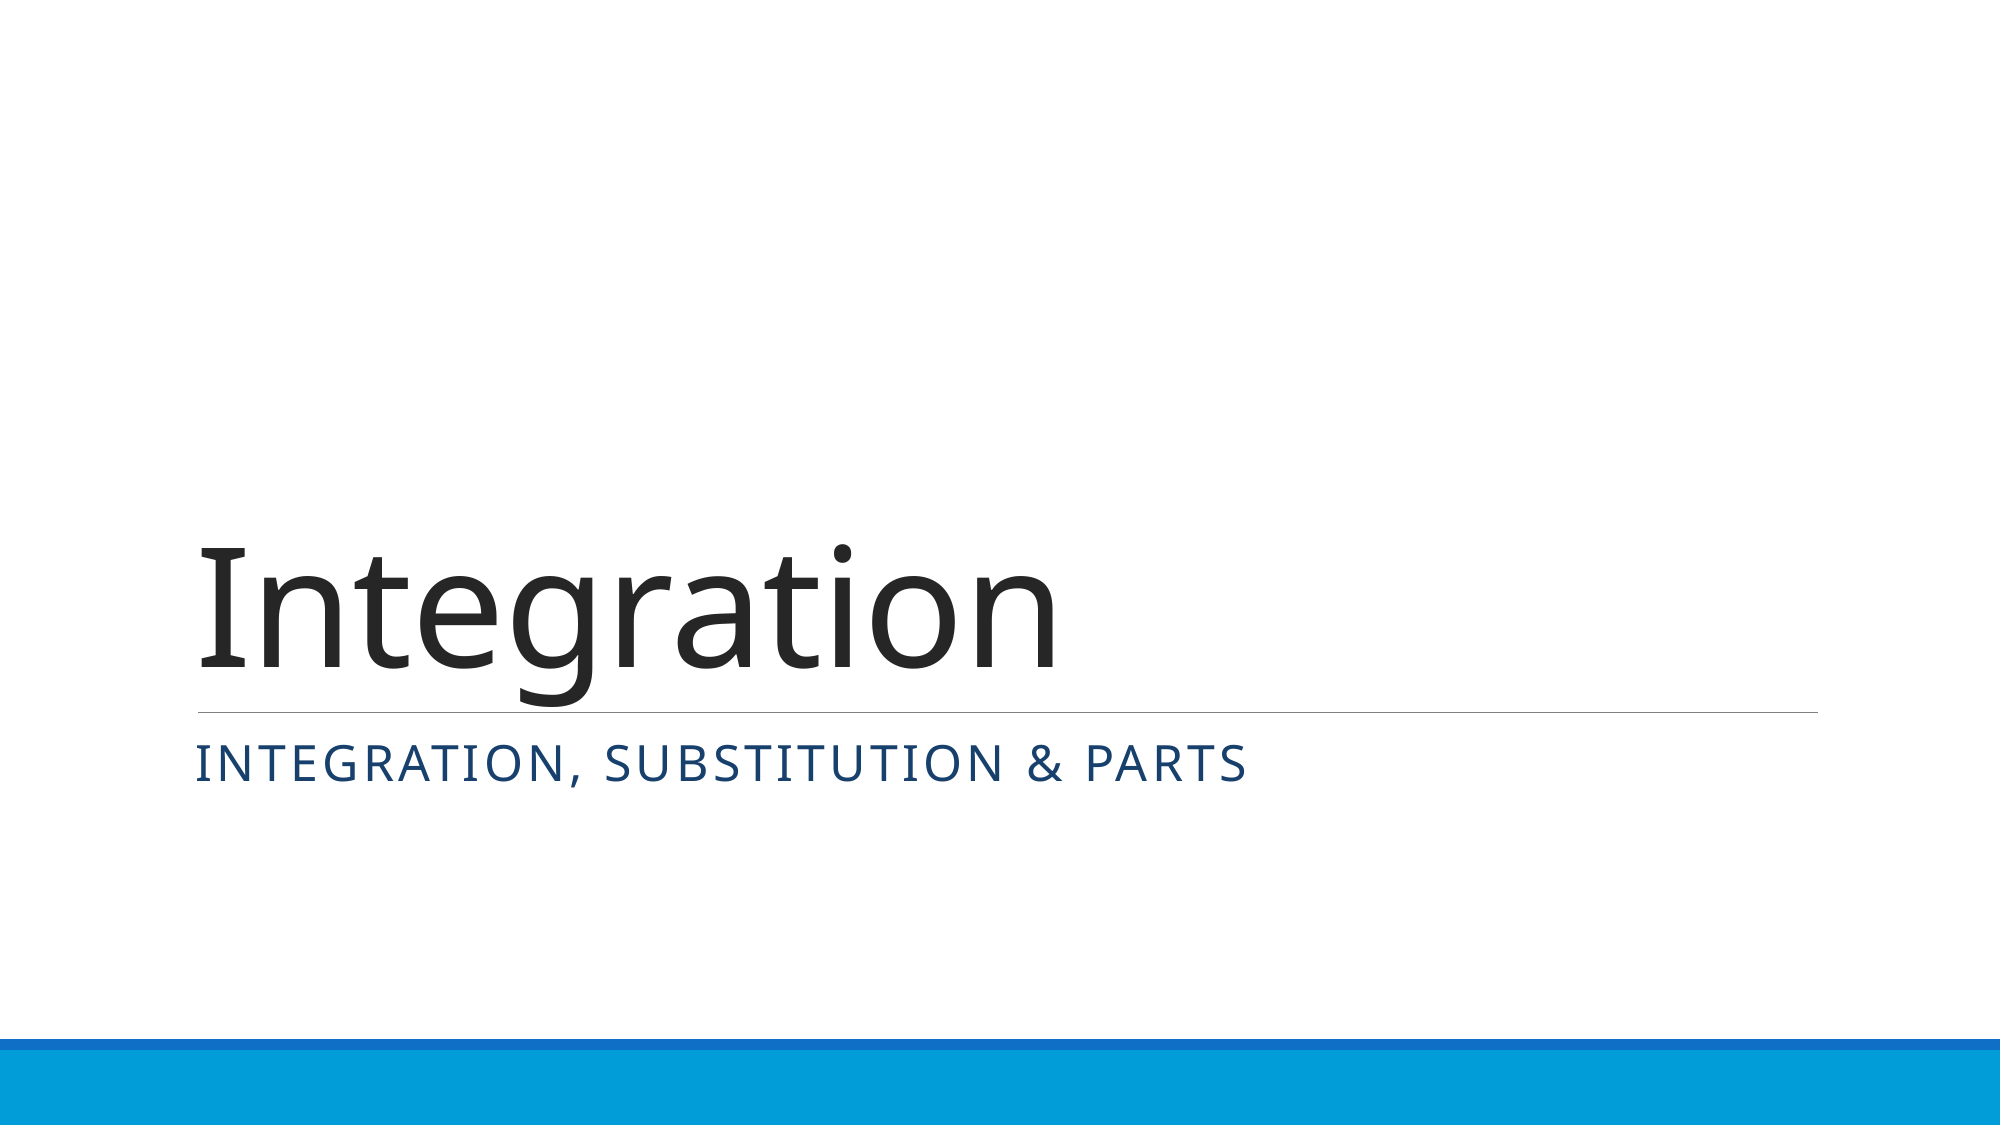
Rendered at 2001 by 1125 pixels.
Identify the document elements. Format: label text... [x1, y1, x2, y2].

subtitle Integration, Substitution & Parts [180, 730, 1831, 919]
title Integration [180, 124, 1830, 710]
